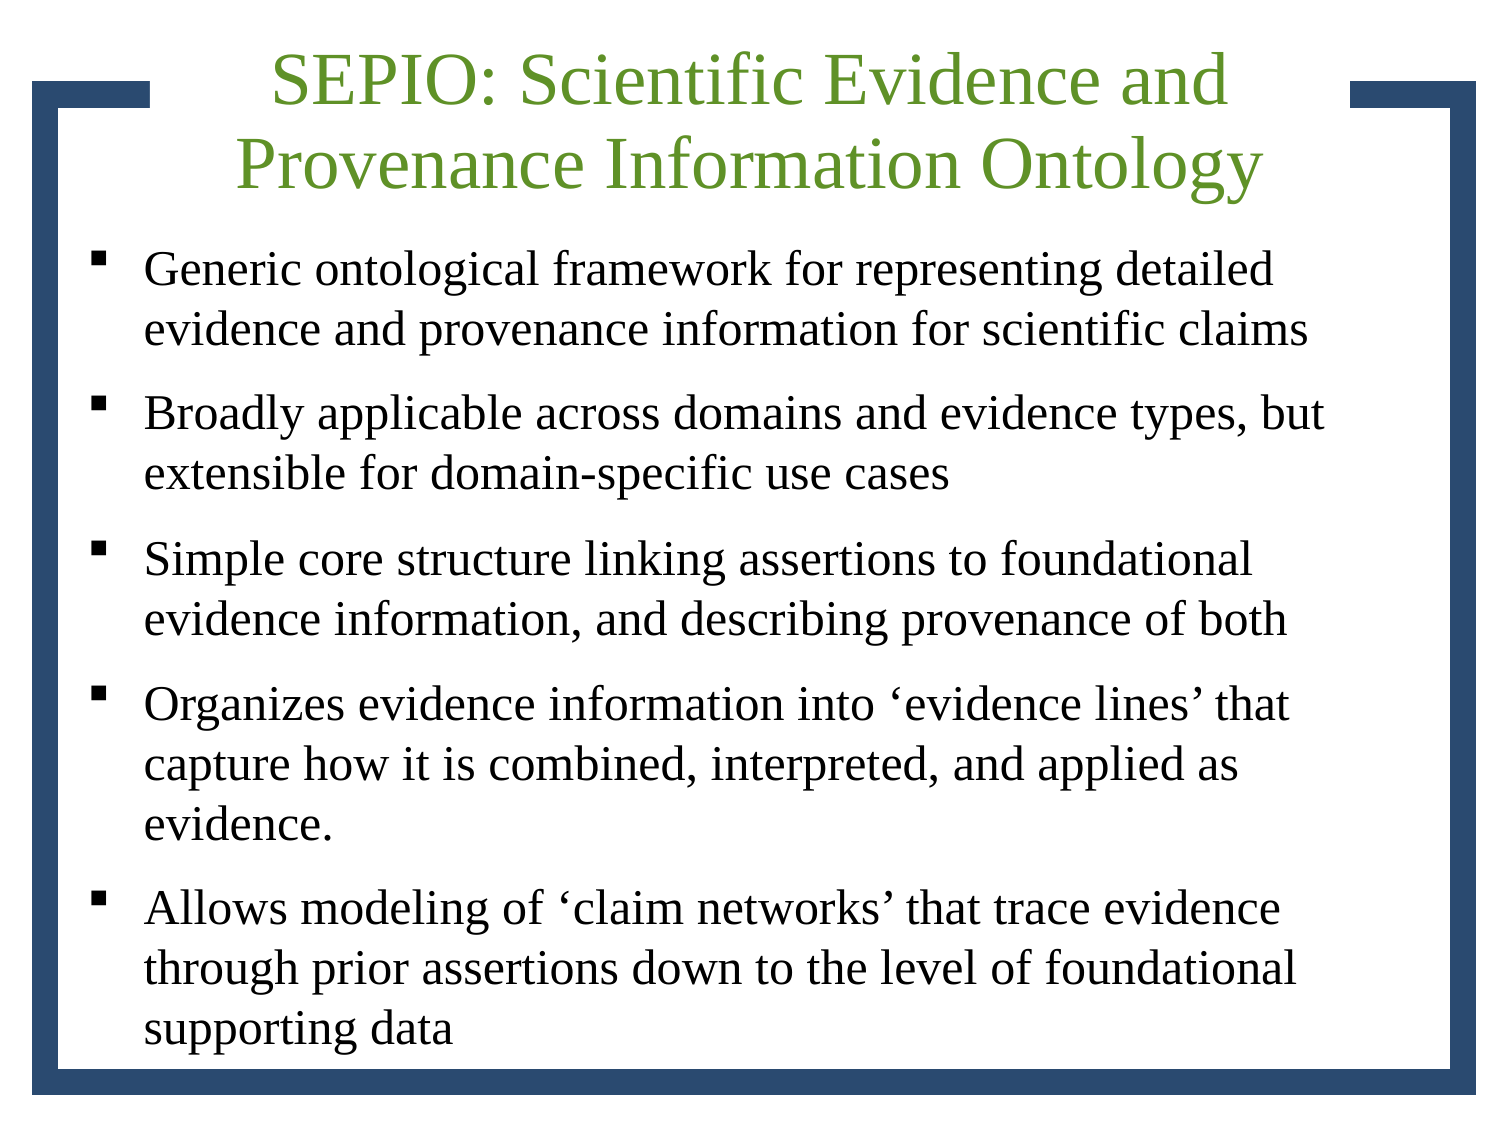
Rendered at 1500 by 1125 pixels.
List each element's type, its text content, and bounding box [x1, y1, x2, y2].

text_box [43, 93, 1465, 1084]
text_box Generic ontological framework for representing detailed evidence and provenance information for scientific claims Broadly applicable across domains and evidence types, but extensible for domain-specific use cases Simple core structure linking assertions to foundational evidence information, and describing provenance of both Organizes evidence information into ‘evidence lines’ that capture how it is combined, interpreted, and applied as evidence. Allows modeling of ‘claim networks’ that trace evidence through prior assertions down to the level of foundational supporting data [72, 227, 1450, 1125]
text_box SEPIO: Scientific Evidence and Provenance Information Ontology [149, 28, 1350, 211]
